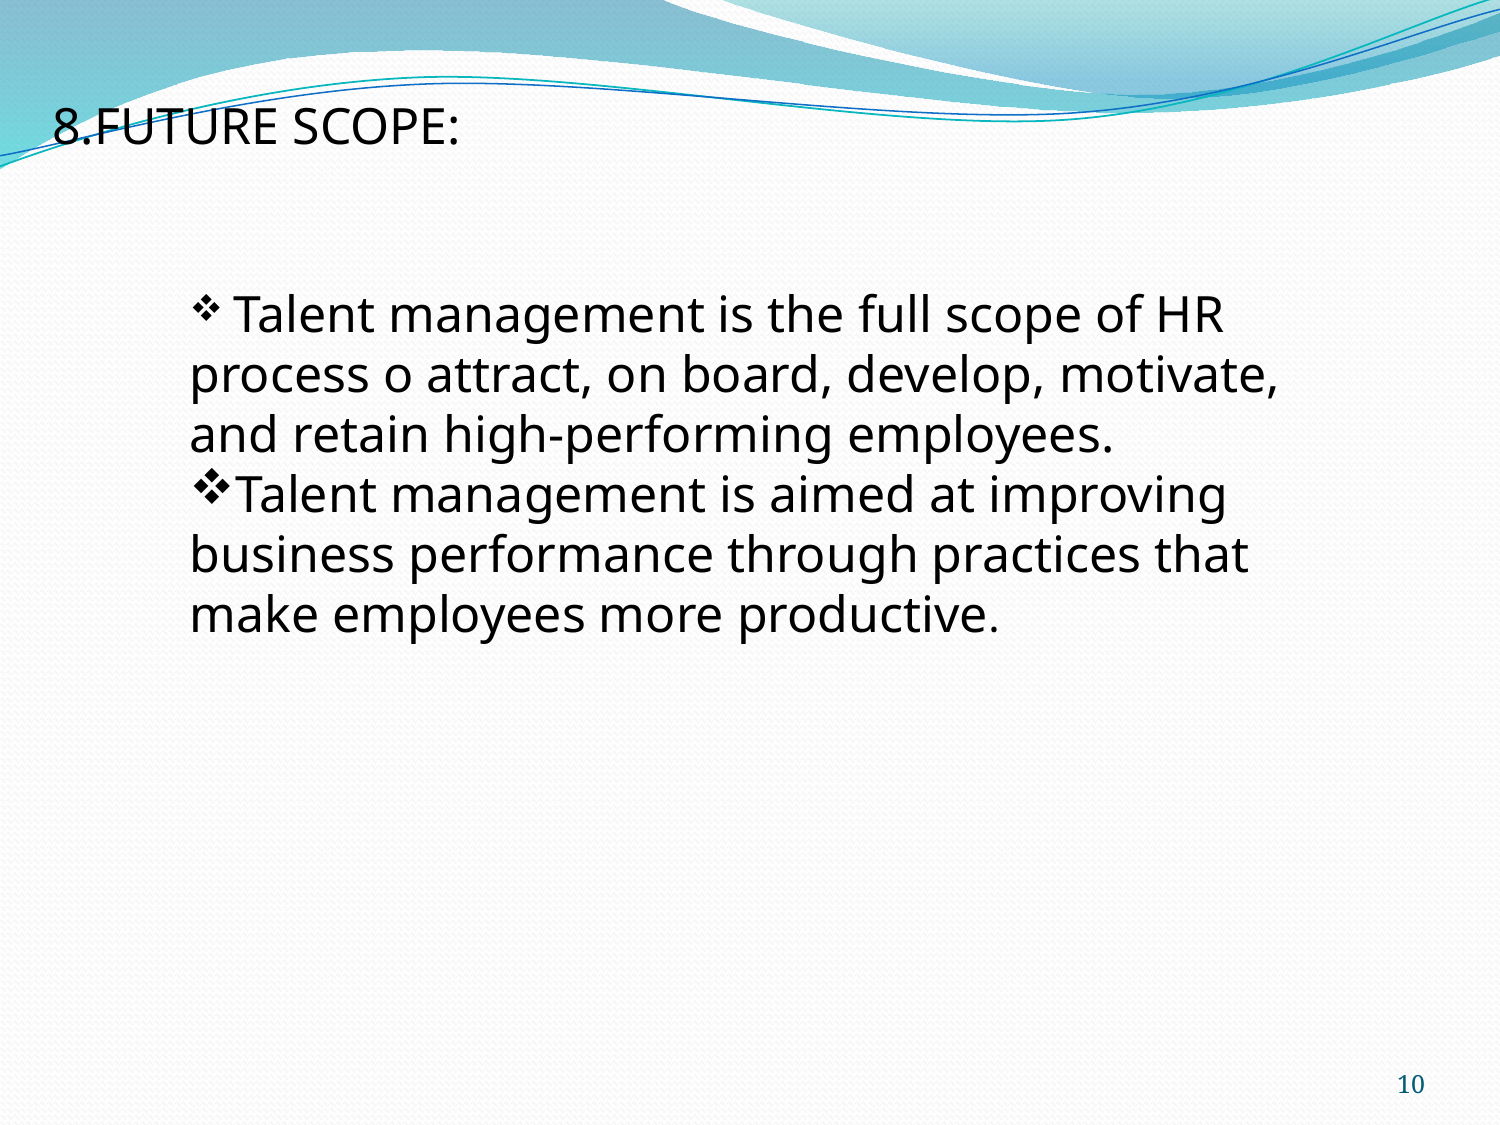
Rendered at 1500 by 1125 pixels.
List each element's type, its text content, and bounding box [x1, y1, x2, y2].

text_box Talent management is the full scope of HR process o attract, on board, develop, motivate, and retain high-performing employees. Talent management is aimed at improving business performance through practices that make employees more productive. [174, 275, 1313, 700]
text_box 8.FUTURE SCOPE: [37, 87, 900, 163]
slide_number 10 [1299, 1042, 1425, 1103]
